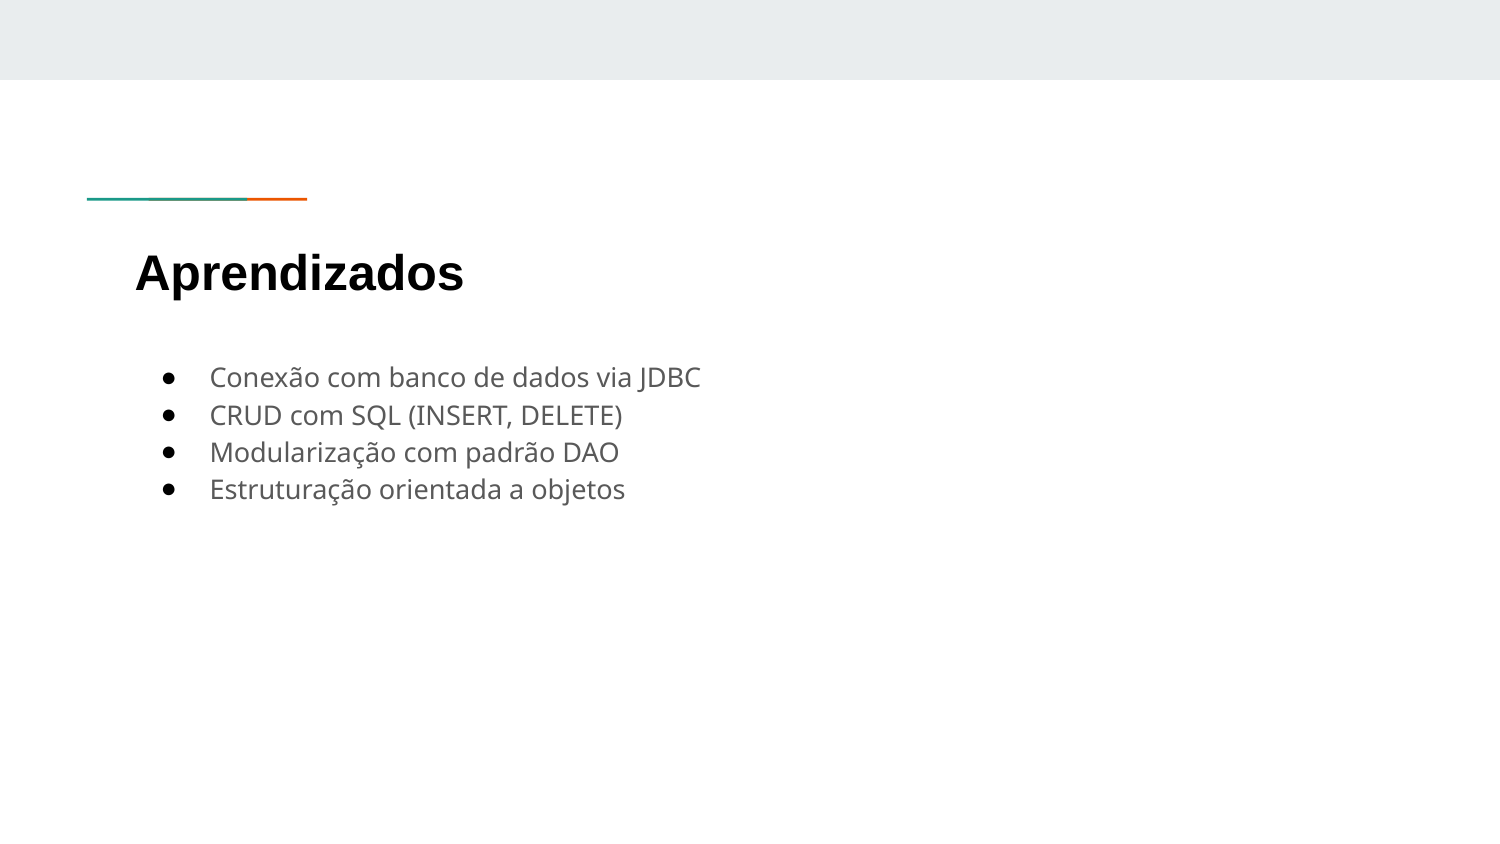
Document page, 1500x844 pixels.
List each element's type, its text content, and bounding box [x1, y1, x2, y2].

list Conexão com banco de dados via JDBC CRUD com SQL (INSERT, DELETE) Modularização com padrão DAO Estruturação orientada a objetos [119, 341, 1381, 712]
title Aprendizados [119, 216, 1381, 305]
